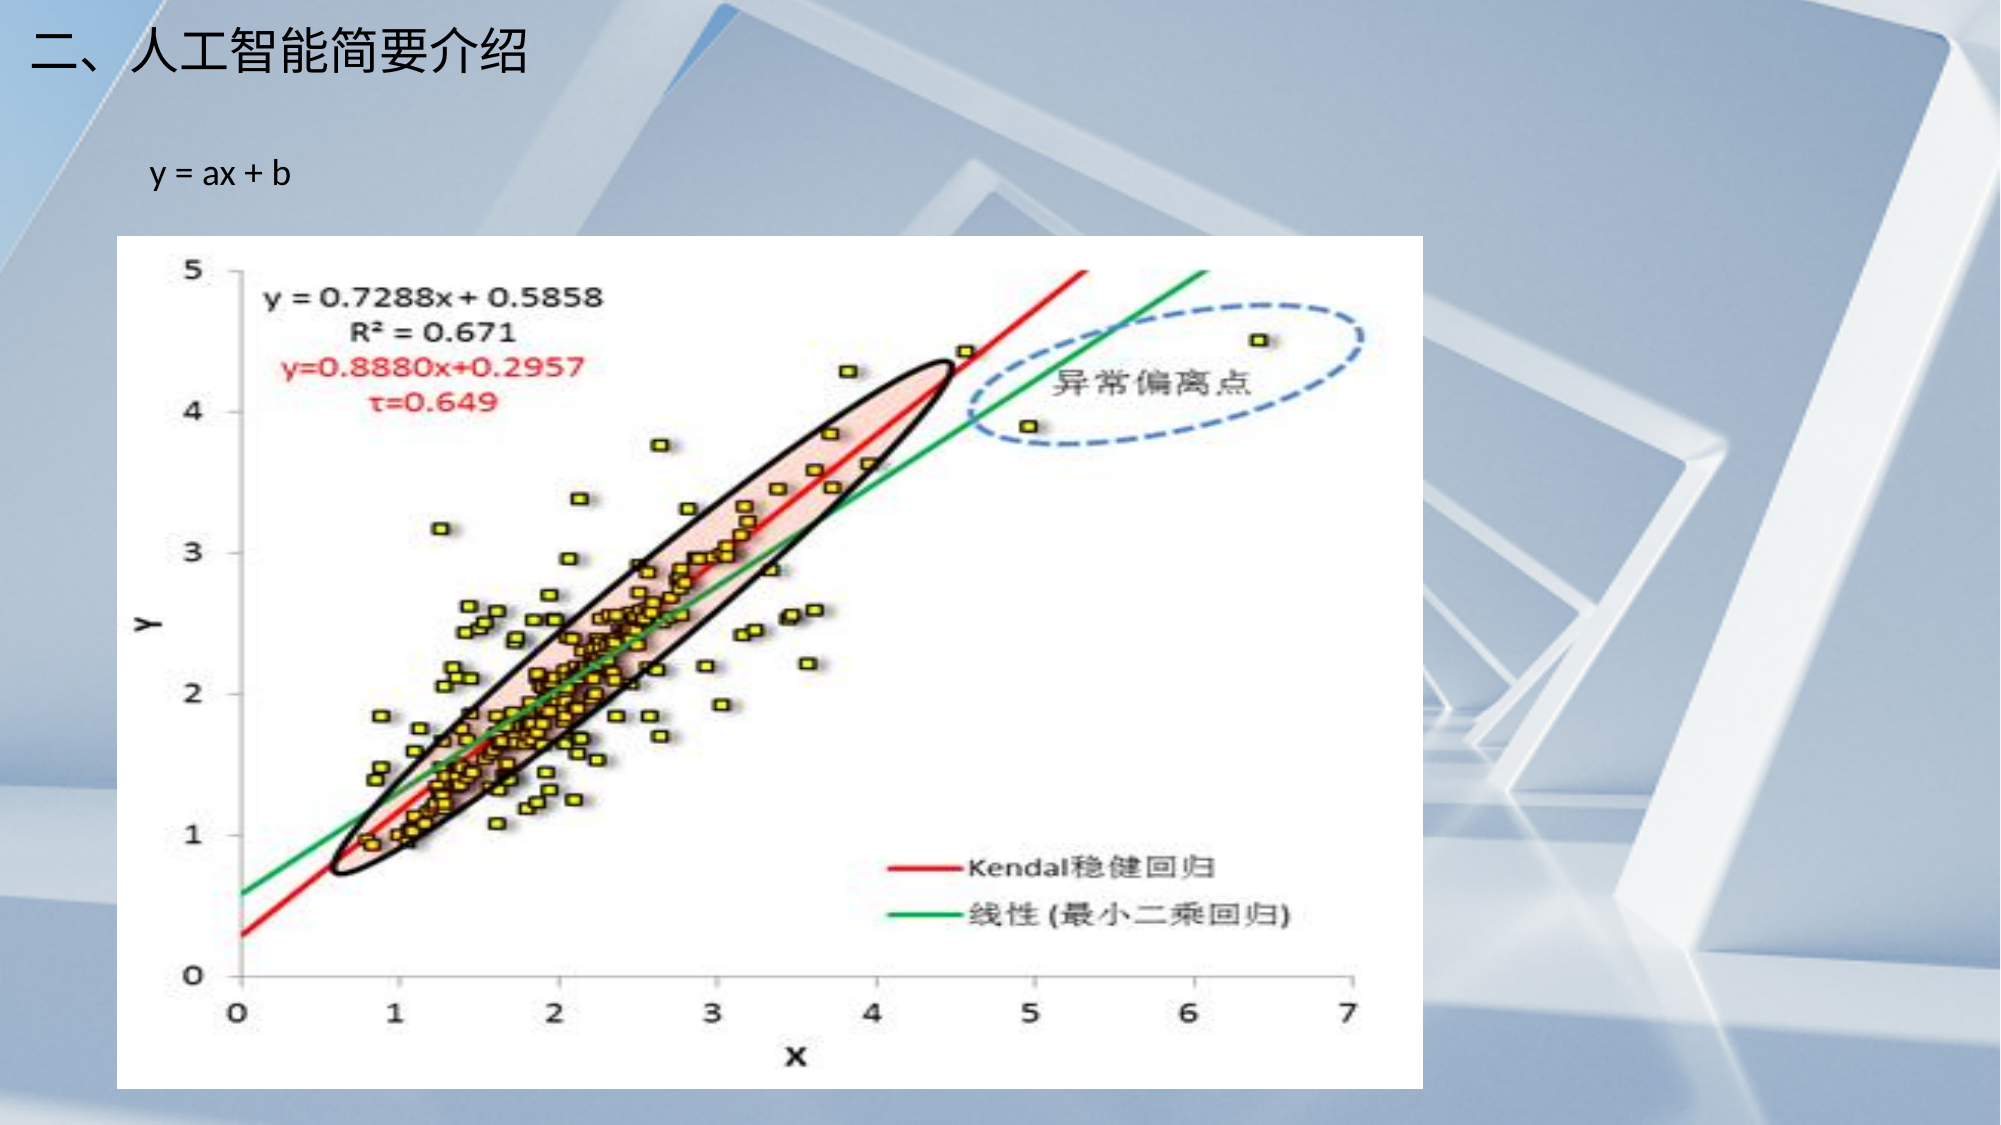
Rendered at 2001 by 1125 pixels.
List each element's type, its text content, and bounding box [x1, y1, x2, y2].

picture [0, 0, 2001, 1125]
text_box 二、人工智能简要介绍 [14, 12, 641, 87]
text_box y = ax + b [134, 140, 585, 200]
